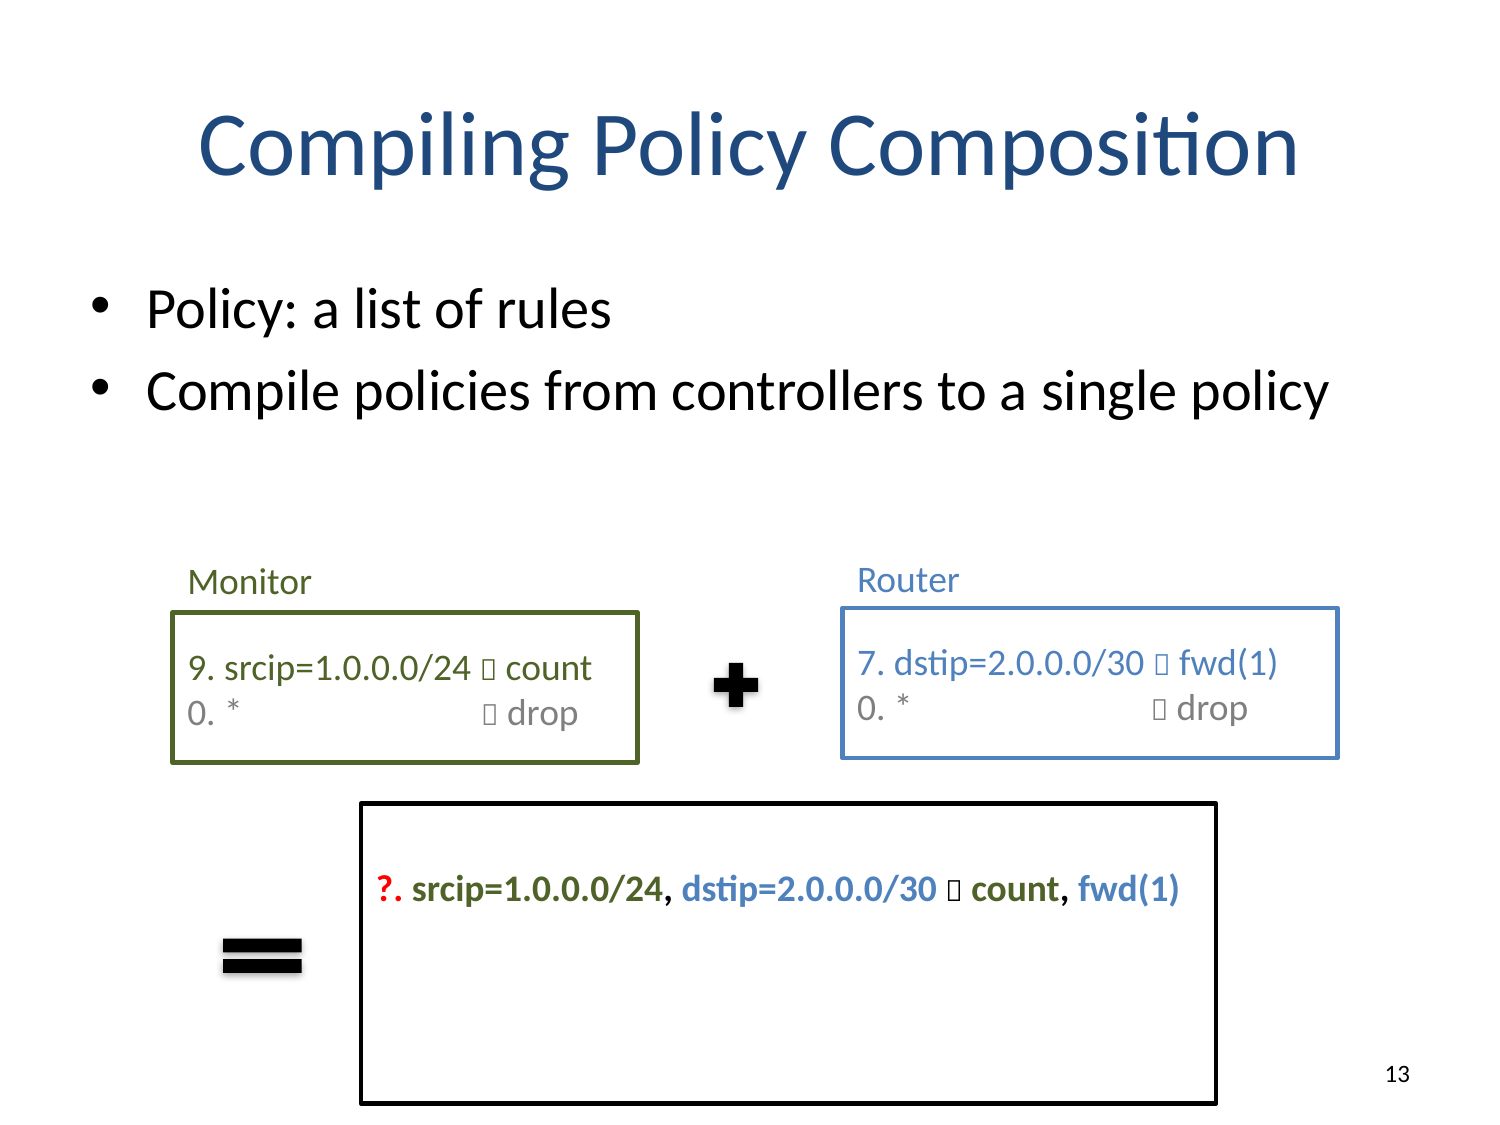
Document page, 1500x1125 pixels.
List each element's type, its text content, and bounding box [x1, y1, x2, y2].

text_box ?. srcip=1.0.0.0/24, dstip=2.0.0.0/30  count, fwd(1) [359, 801, 1218, 1106]
text_box [222, 958, 302, 974]
list Policy: a list of rules Compile policies from controllers to a single policy [75, 262, 1425, 1005]
title Compiling Policy Composition [75, 45, 1425, 233]
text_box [842, 547, 1338, 759]
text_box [172, 549, 638, 763]
text_box [222, 938, 302, 953]
text_box [713, 662, 759, 708]
slide_number 12 [1218, 1042, 1425, 1103]
